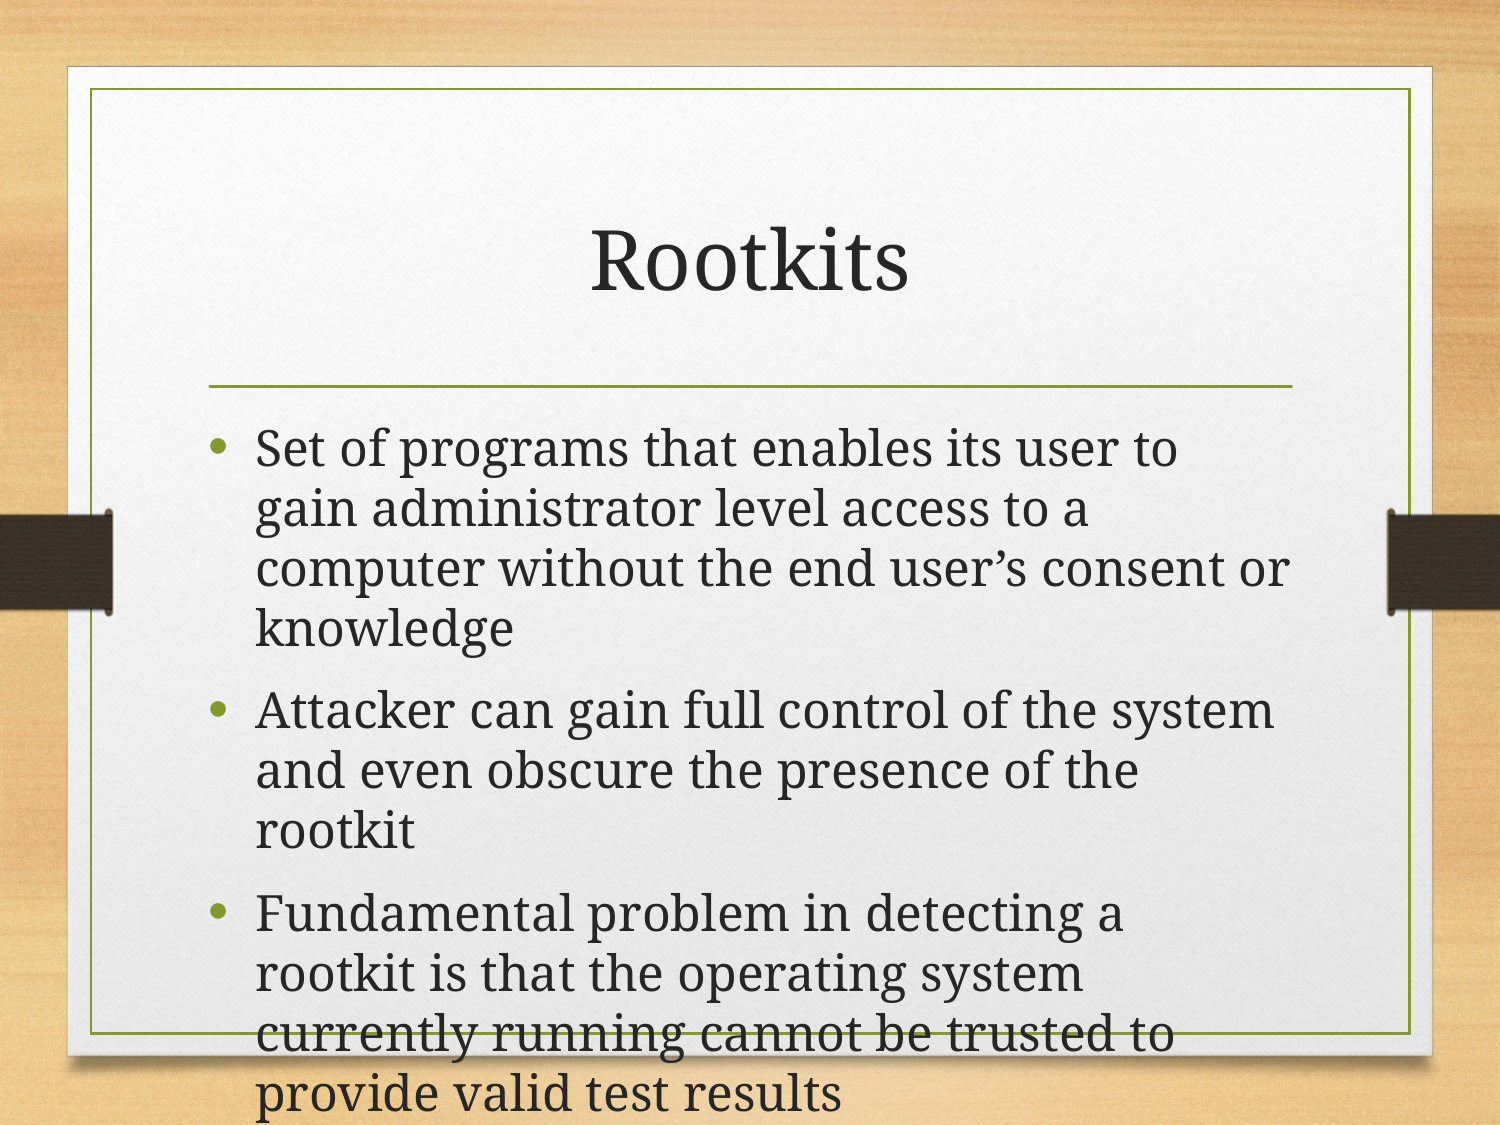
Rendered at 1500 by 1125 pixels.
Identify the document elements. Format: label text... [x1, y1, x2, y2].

list Set of programs that enables its user to gain administrator level access to a computer without the end user’s consent or knowledge Attacker can gain full control of the system and even obscure the presence of the rootkit Fundamental problem in detecting a rootkit is that the operating system currently running cannot be trusted to provide valid test results [193, 408, 1309, 974]
picture [0, 0, 1500, 1125]
title Rootkits [193, 150, 1309, 365]
